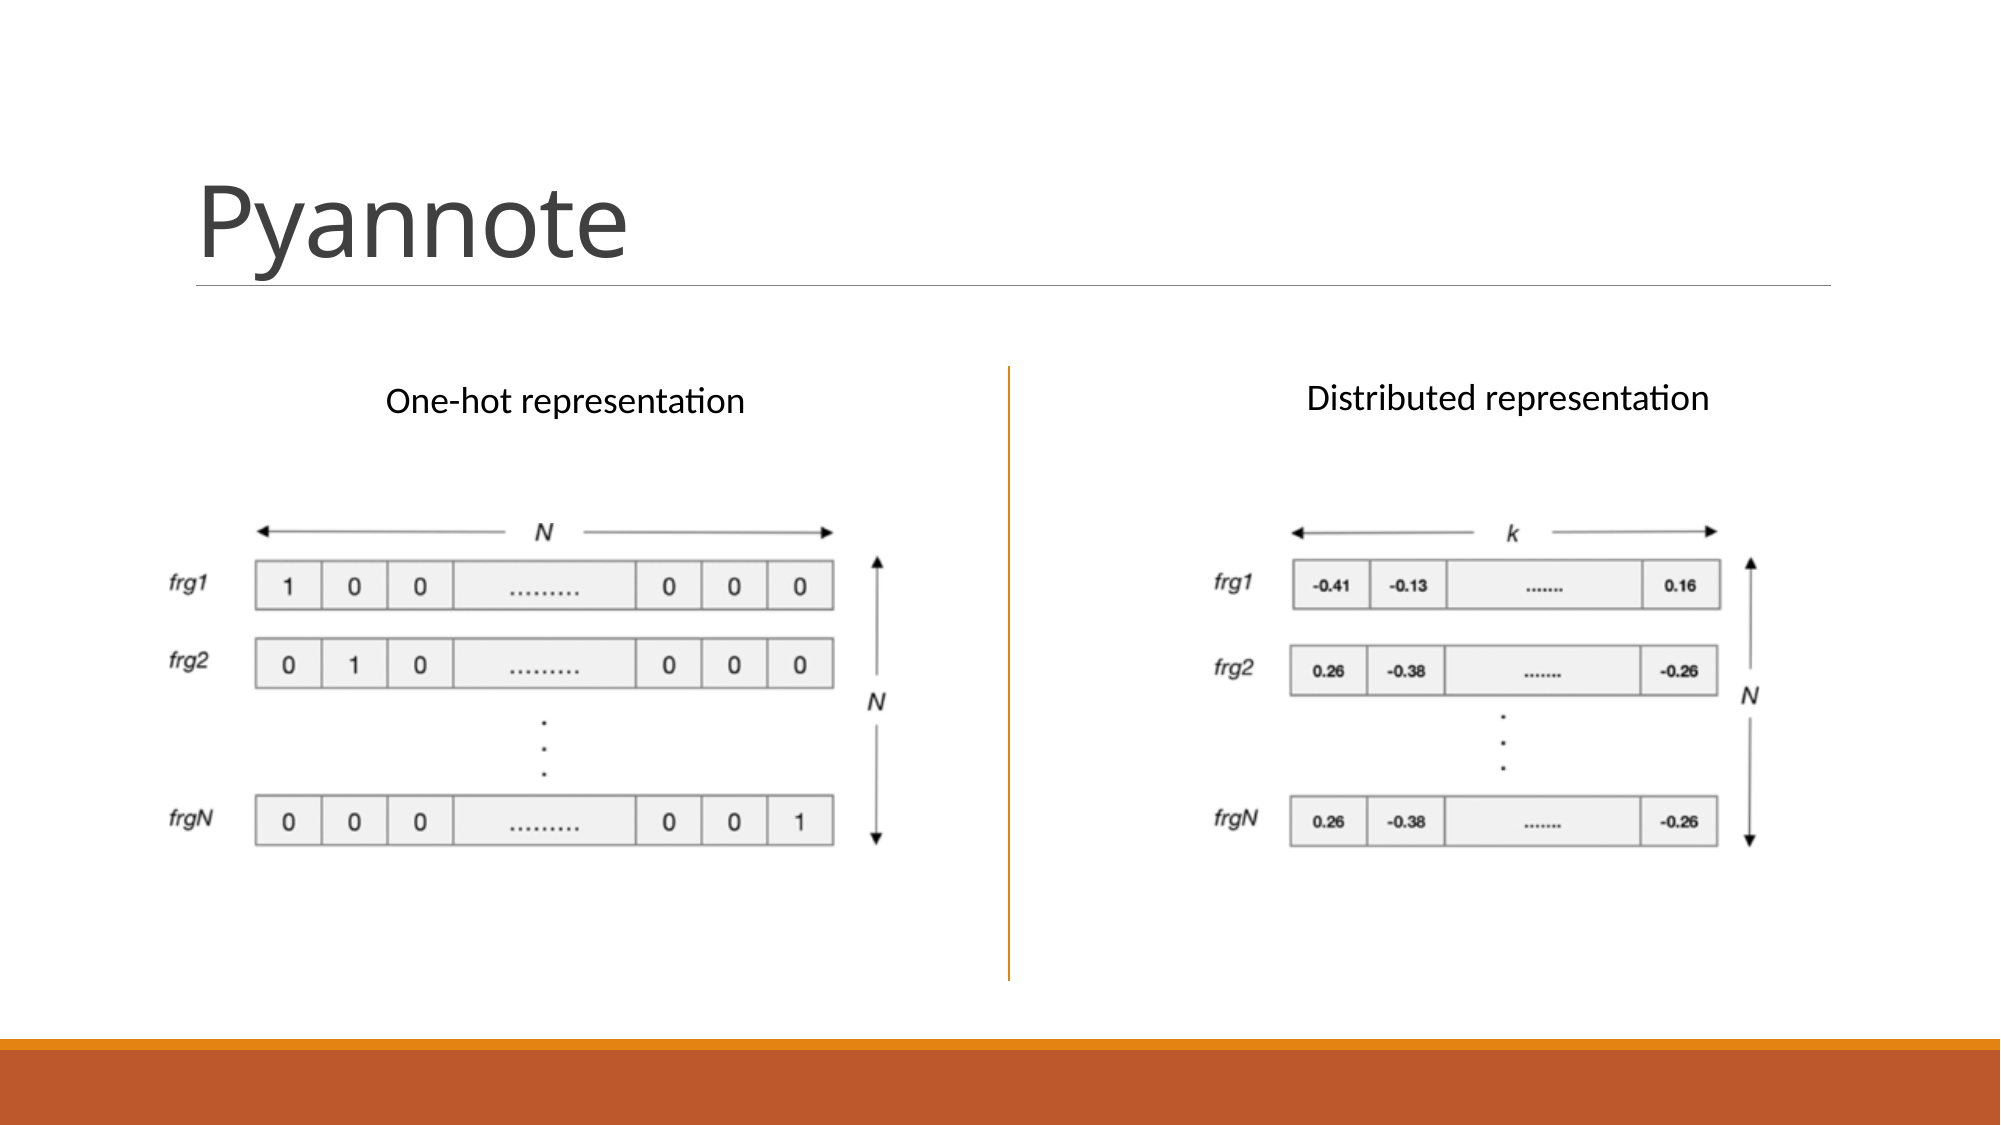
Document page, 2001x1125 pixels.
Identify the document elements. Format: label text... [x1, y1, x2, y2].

picture [1197, 523, 1760, 860]
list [168, 523, 914, 860]
title Pyannote [180, 47, 1830, 285]
text_box Distributed representation [1292, 365, 1726, 426]
text_box One-hot representation [371, 368, 762, 429]
